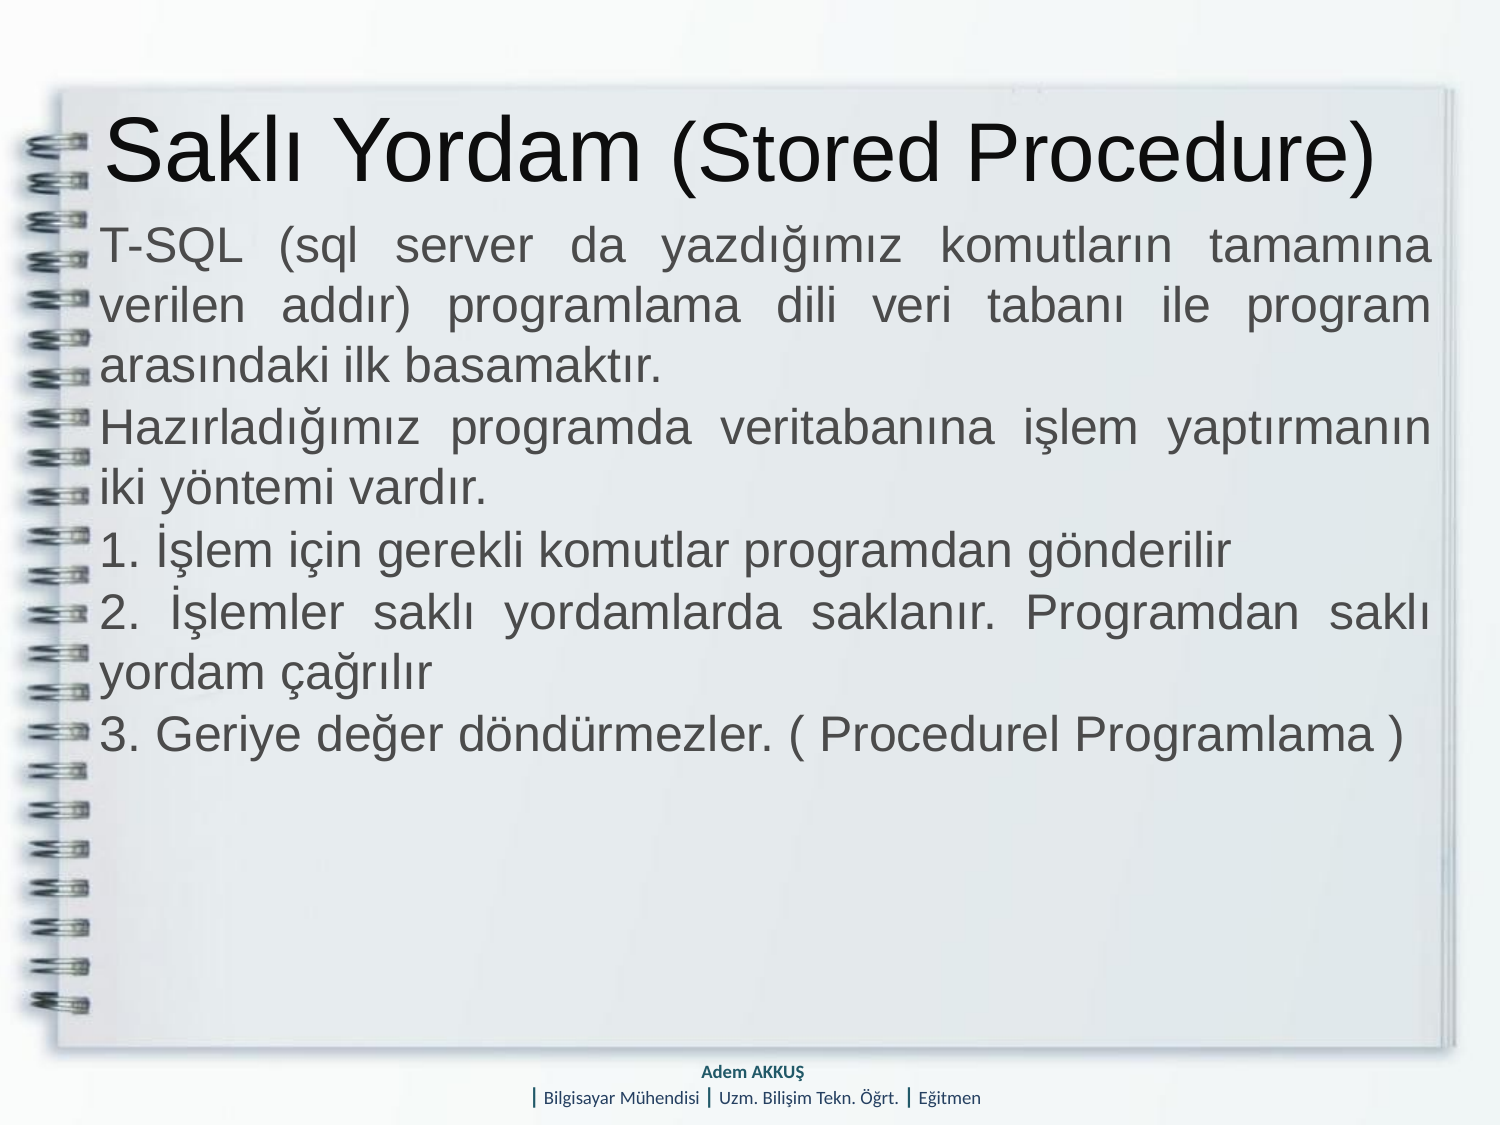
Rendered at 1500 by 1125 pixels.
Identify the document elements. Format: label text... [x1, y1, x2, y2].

footer Adem AKKUŞ | Bilgisayar Mühendisi | Uzm. Bilişim Tekn. Öğrt. | Eğitmen [440, 1052, 1070, 1125]
text_box T-SQL (sql server da yazdığımız komutların tamamına verilen addır) programlama dili veri tabanı ile program arasındaki ilk basamaktır. Hazırladığımız programda veritabanına işlem yaptırmanın iki yöntemi vardır. 1. İşlem için gerekli komutlar programdan gönderilir 2. İşlemler saklı yordamlarda saklanır. Programdan saklı yordam çağrılır 3. Geriye değer döndürmezler. ( Procedurel Programlama ) [97, 210, 1434, 762]
picture [0, 0, 1500, 1125]
title Saklı Yordam (Stored Procedure) [101, 87, 1438, 278]
